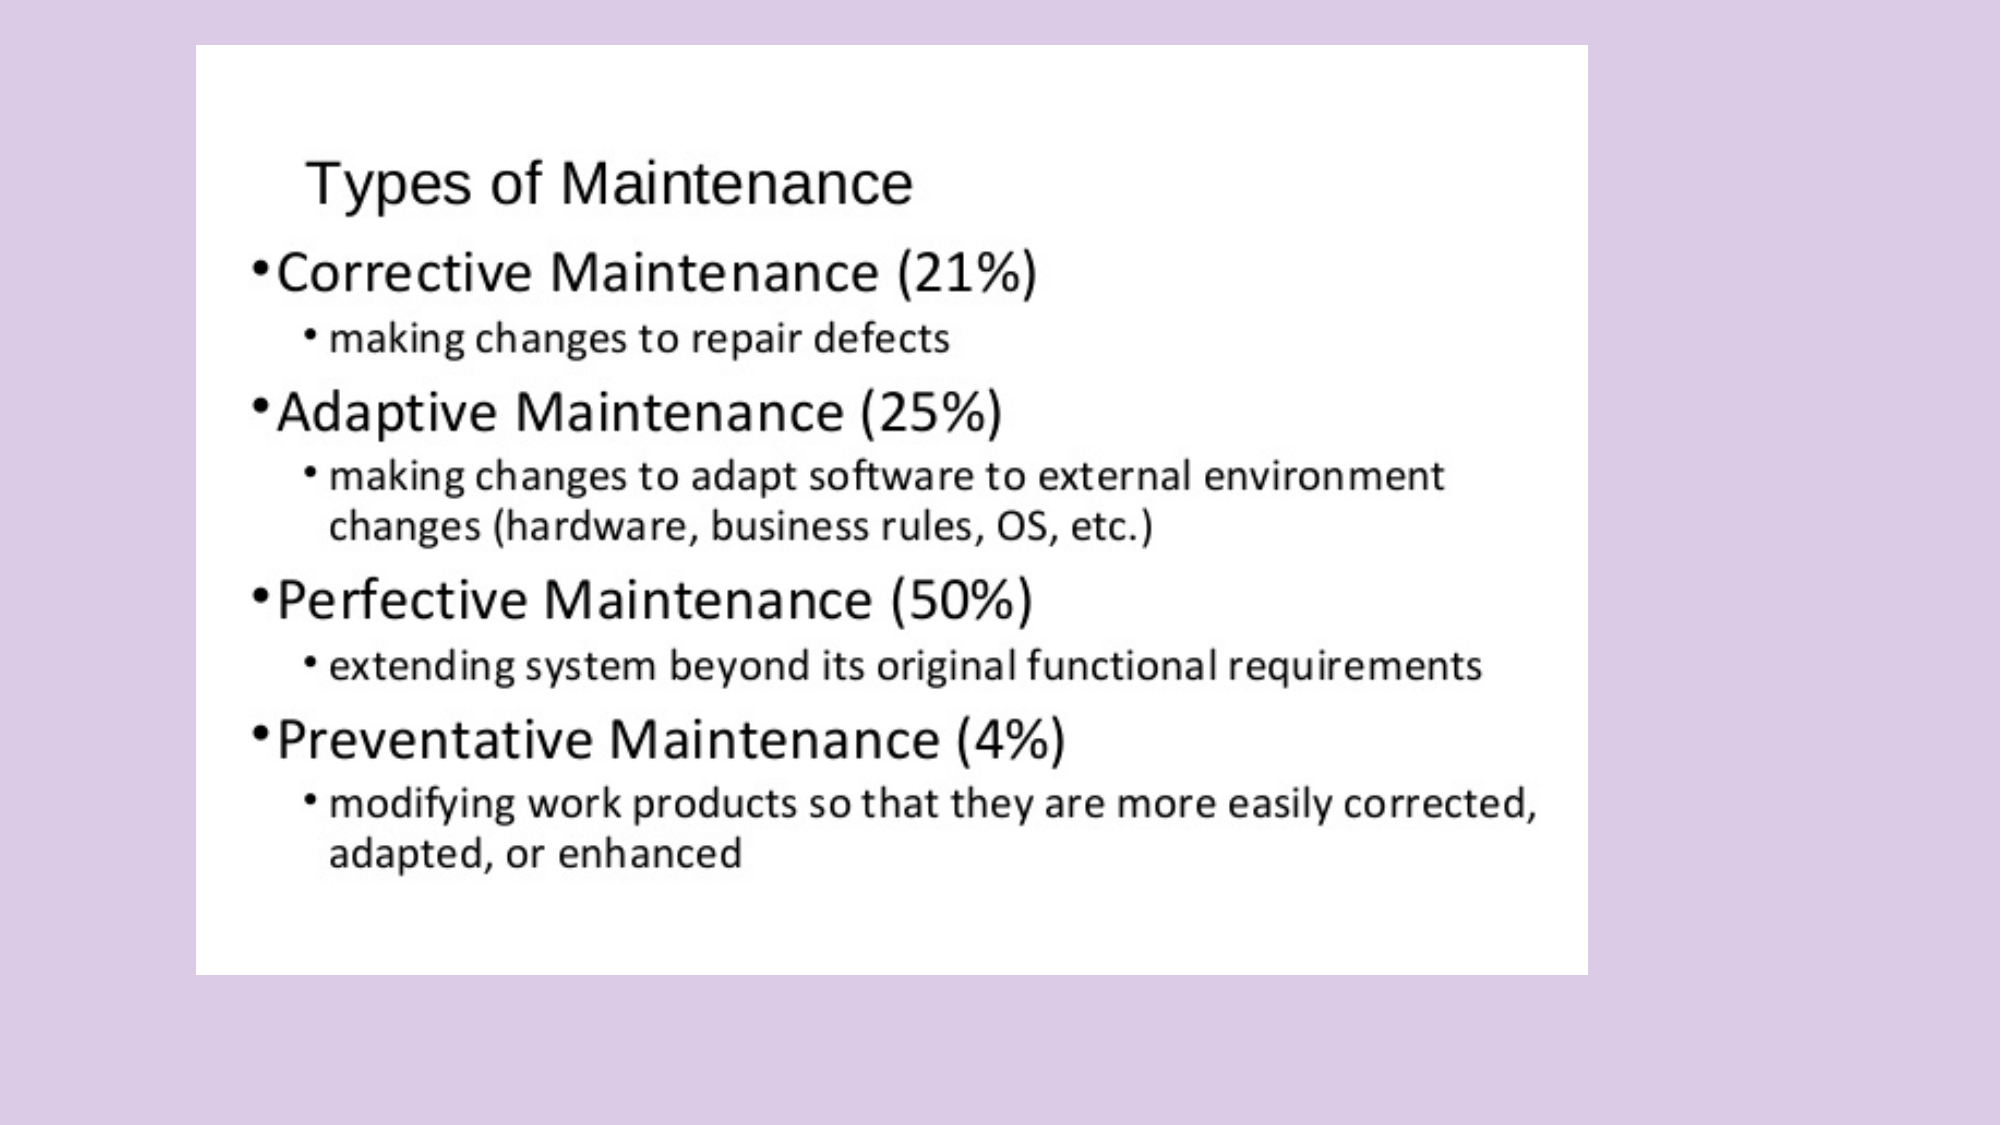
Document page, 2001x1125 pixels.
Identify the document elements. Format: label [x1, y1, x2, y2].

picture [195, 45, 1588, 975]
